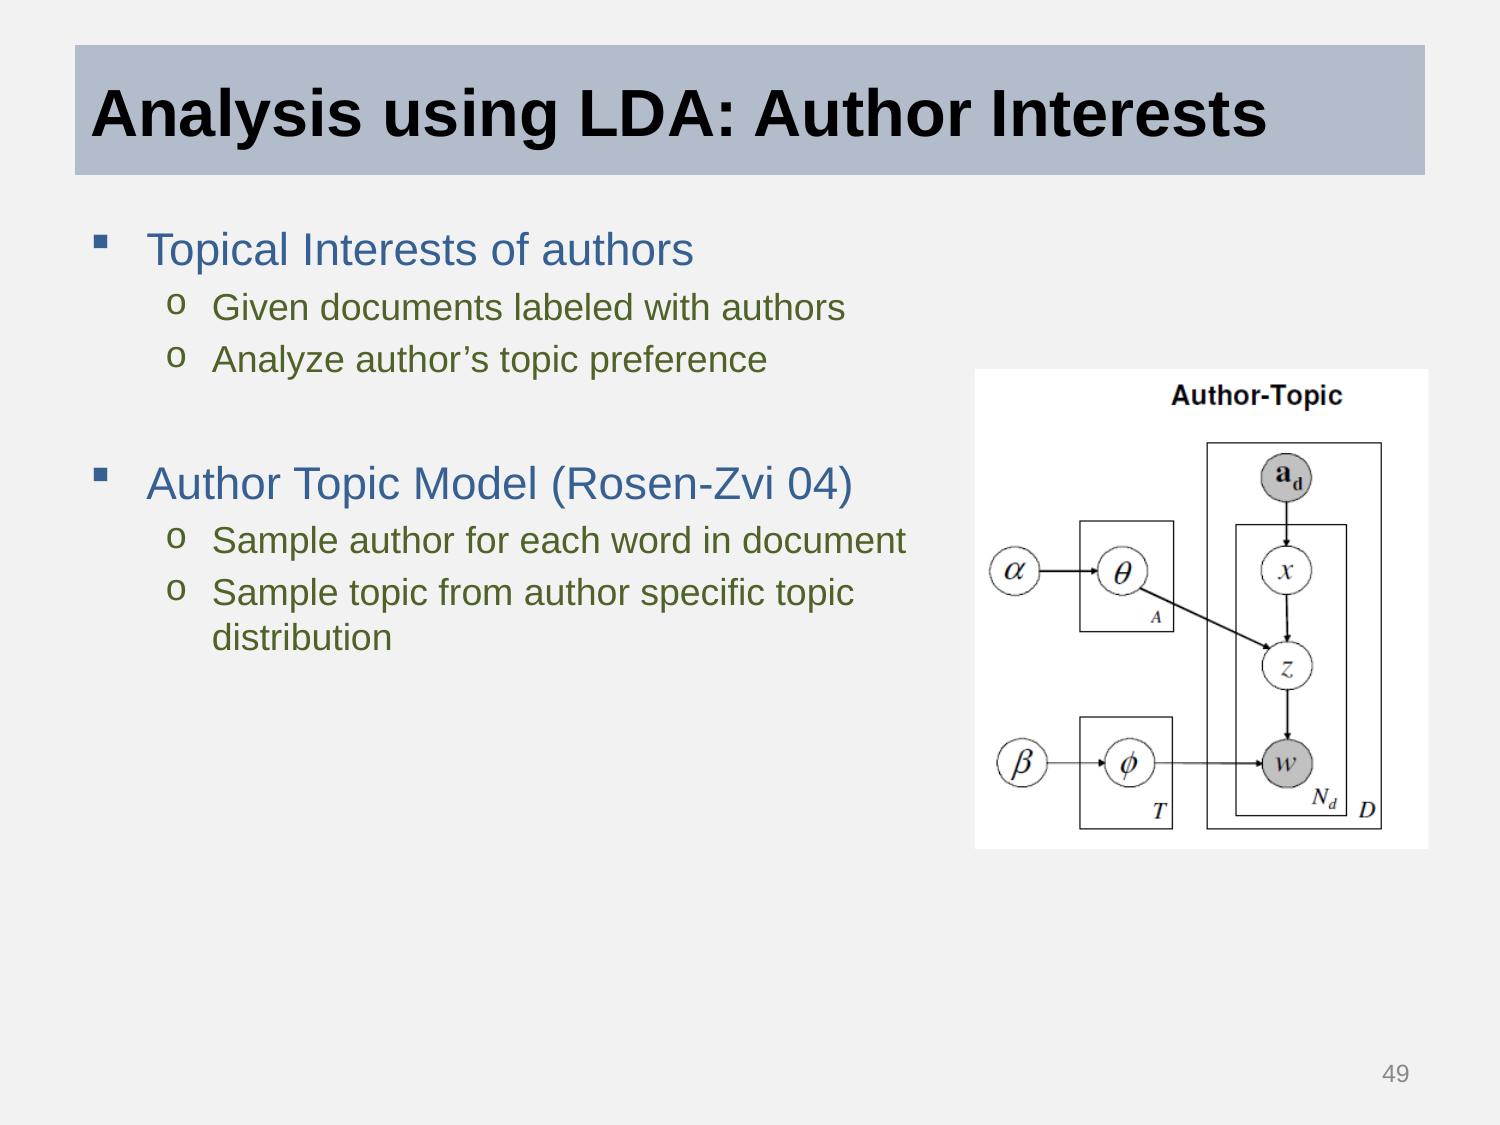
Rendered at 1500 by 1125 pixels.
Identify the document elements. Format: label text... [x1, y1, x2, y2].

picture [974, 369, 1429, 849]
slide_number 49 [1074, 1042, 1425, 1103]
title Analysis using LDA: Author Interests [75, 45, 1425, 175]
list Topical Interests of authors Given documents labeled with authors Analyze author’s topic preference Author Topic Model (Rosen-Zvi 04) Sample author for each word in document Sample topic from author specific topic distribution [75, 212, 938, 1005]
